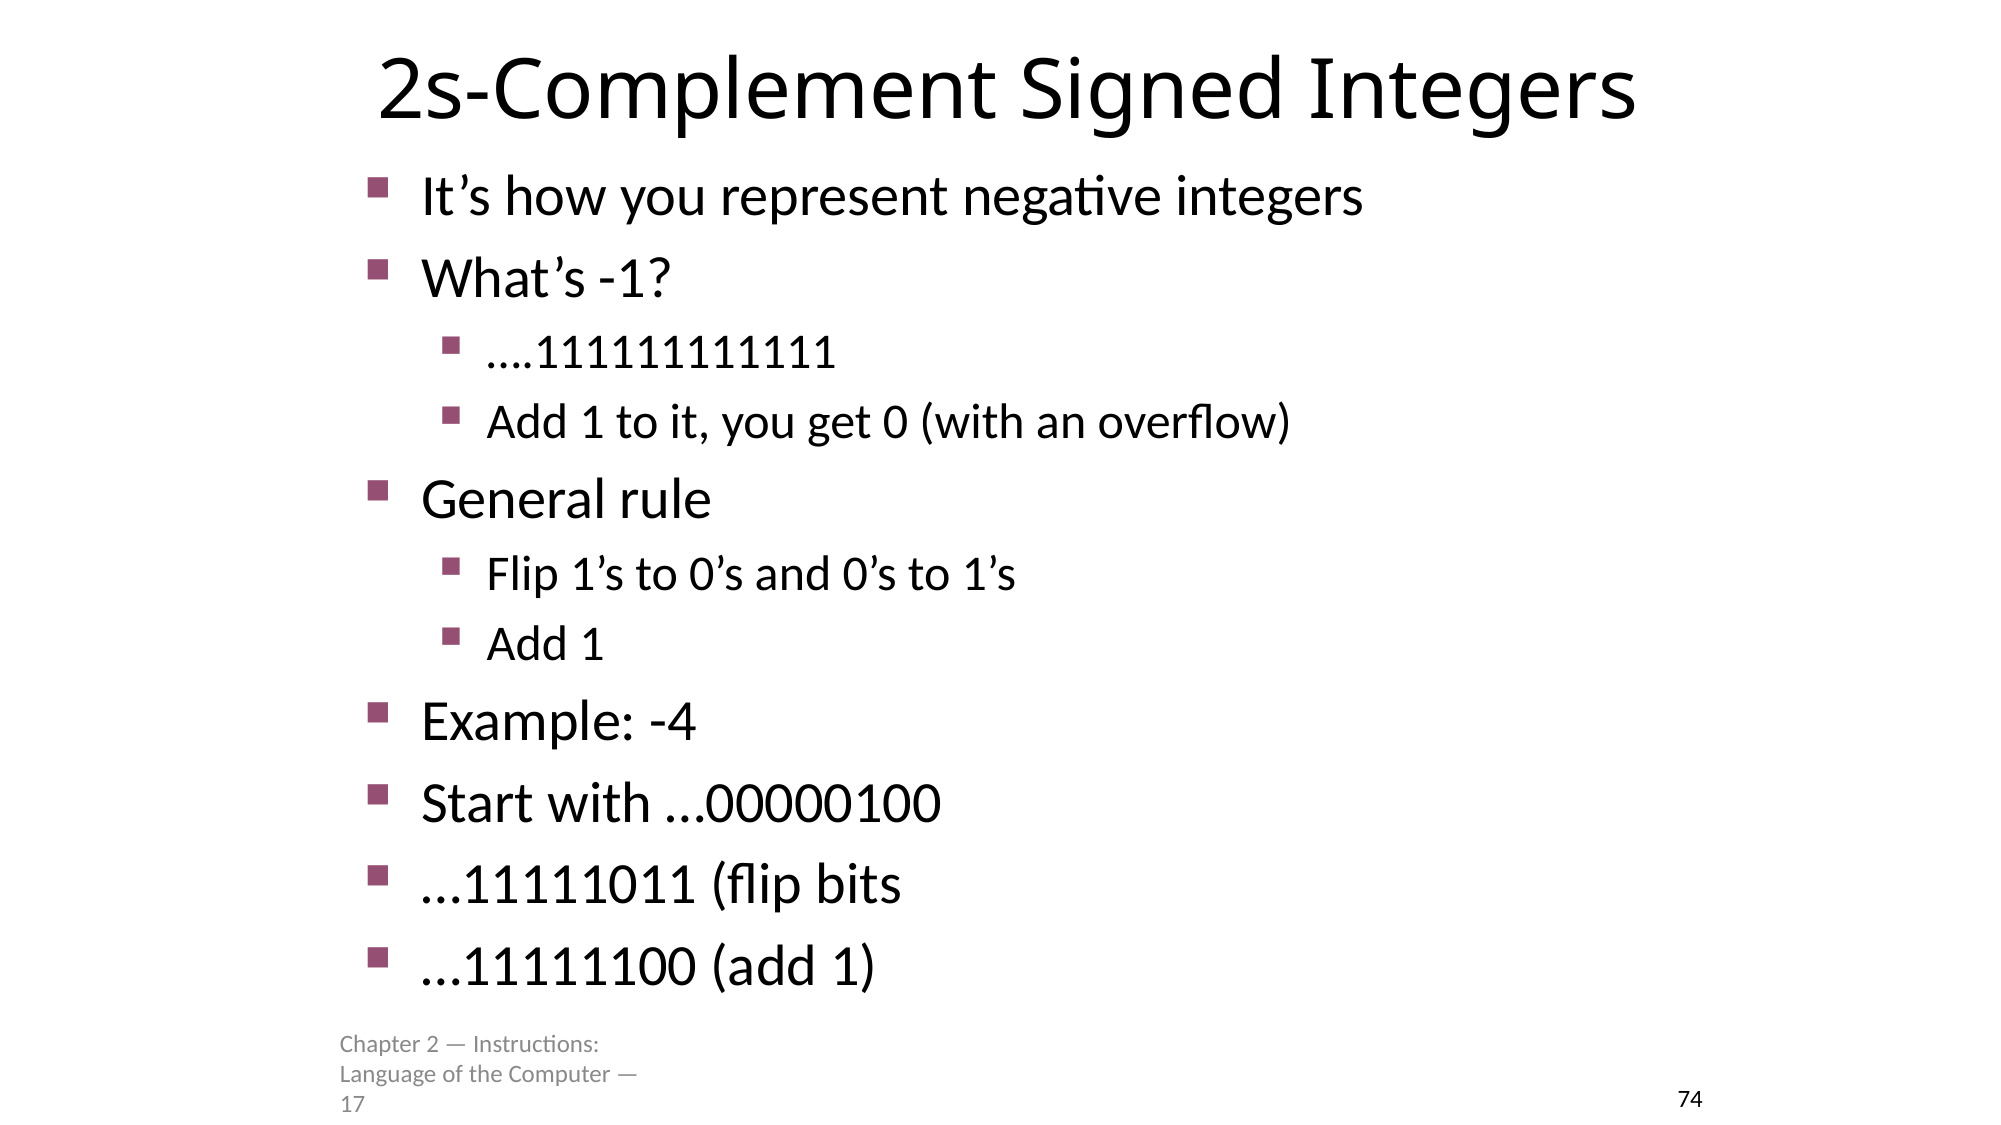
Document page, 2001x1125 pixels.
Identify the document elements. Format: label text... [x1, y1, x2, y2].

title 2s-Complement Signed Integers [362, 33, 1718, 149]
text_box It’s how you represent negative integers What’s -1? ….111111111111 Add 1 to it, you get 0 (with an overflow) General rule Flip 1’s to 0’s and 0’s to 1’s Add 1 Example: -4 Start with …00000100 …11111011 (flip bits …11111100 (add 1) [350, 149, 1707, 1050]
text_box 74 [1662, 1074, 1719, 1120]
footer Chapter 2 — Instructions: Language of the Computer — 17 [324, 1042, 675, 1103]
